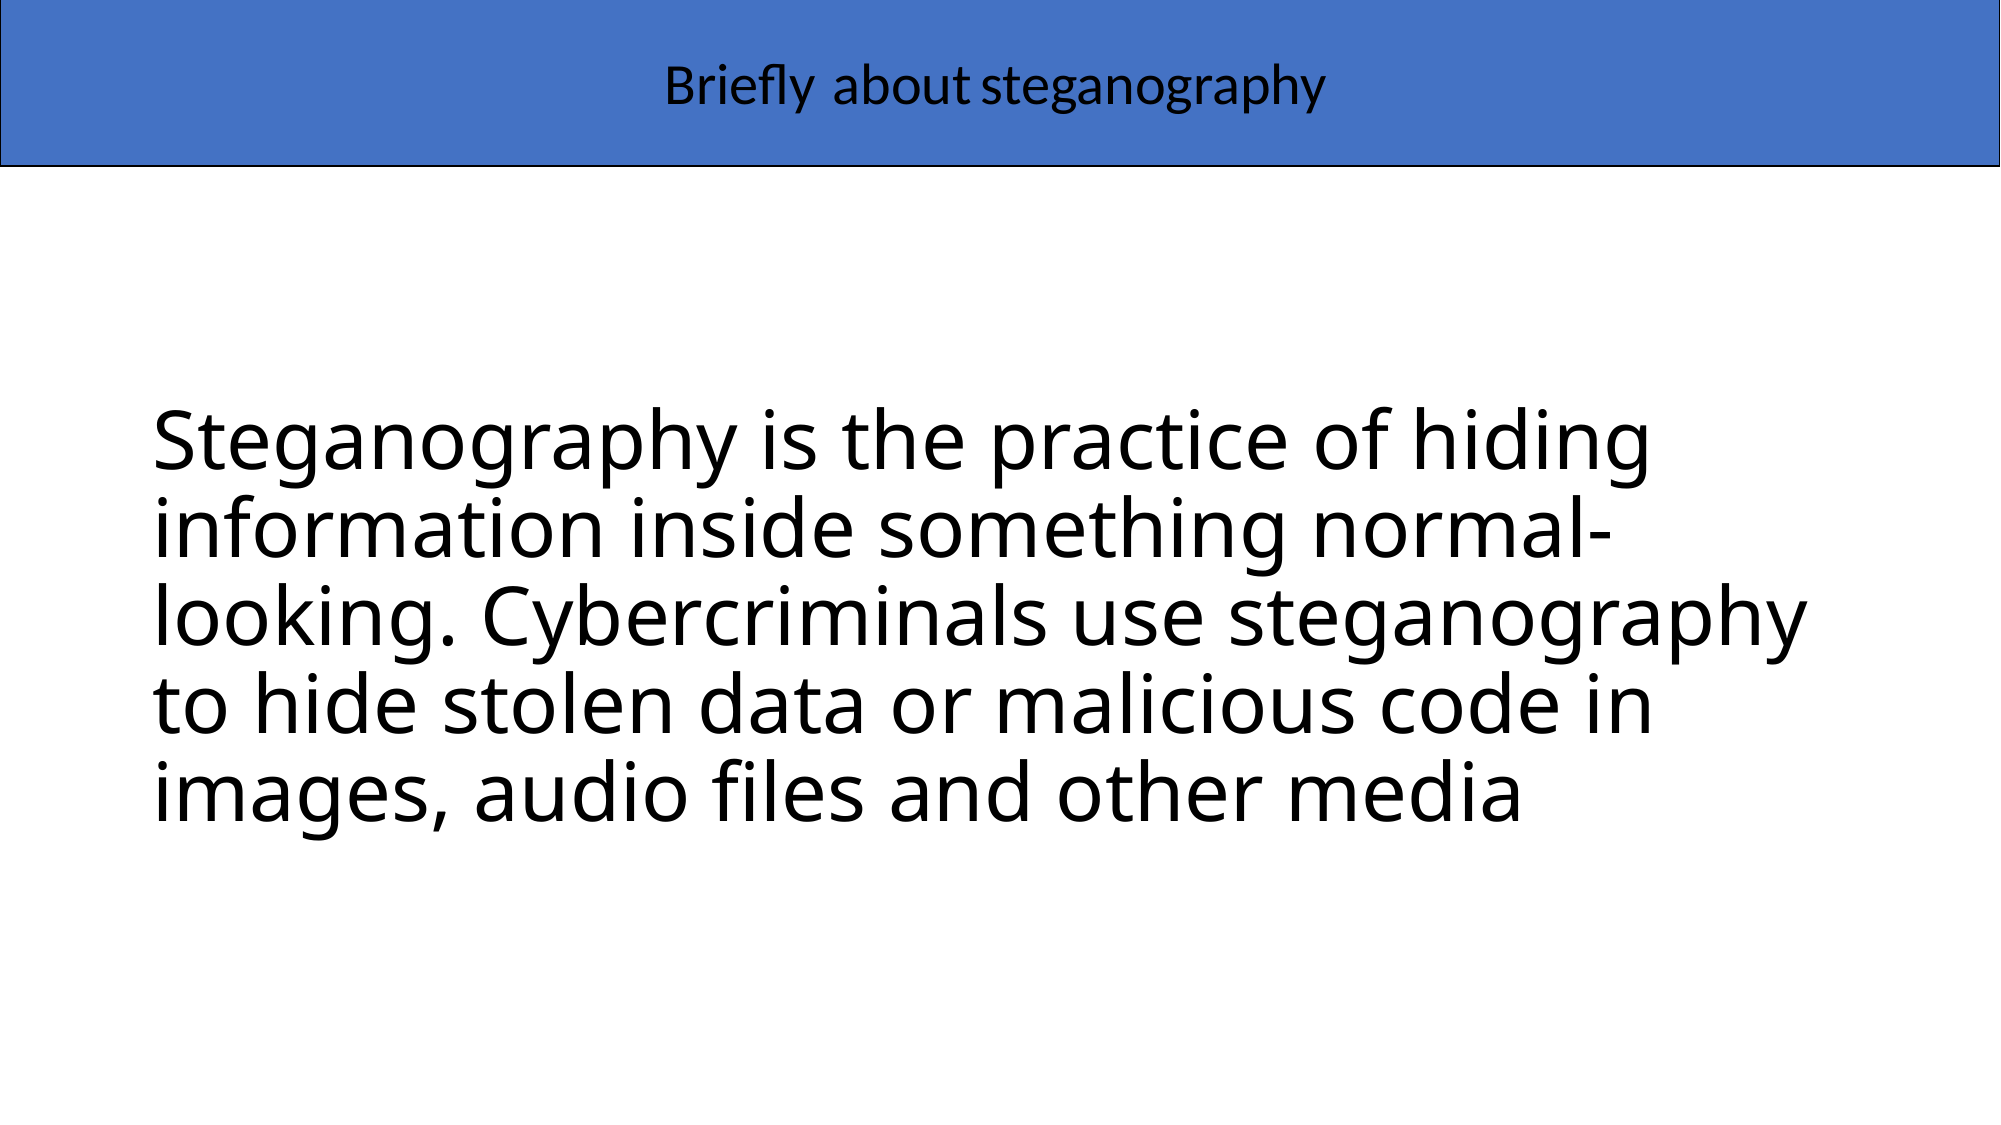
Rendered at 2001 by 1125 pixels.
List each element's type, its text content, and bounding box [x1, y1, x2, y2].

title Steganography is the practice of hiding information inside something normal-looking. Cybercriminals use steganography to hide stolen data or malicious code in images, audio files and other media [137, 387, 1863, 851]
text_box Briefly about steganography [0, 0, 2000, 167]
